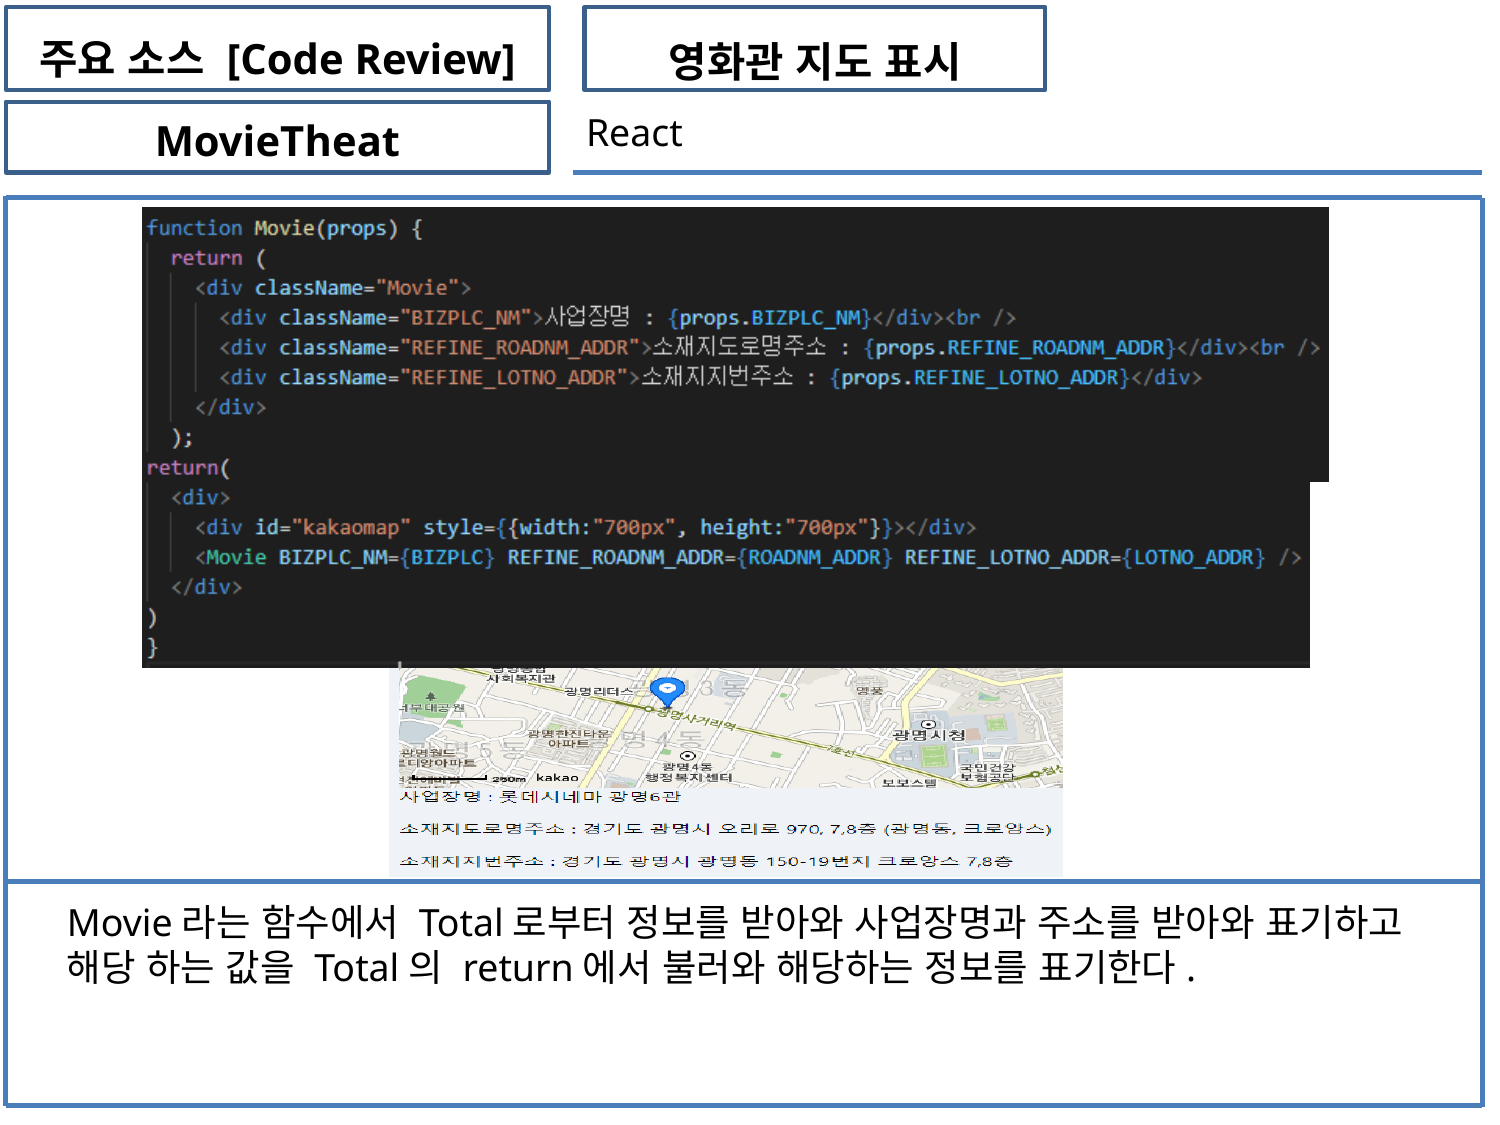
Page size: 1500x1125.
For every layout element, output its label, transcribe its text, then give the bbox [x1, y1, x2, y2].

text_box MovieTheat [4, 100, 551, 175]
text_box React [571, 101, 698, 162]
text_box 영화관 지도 표시 [582, 5, 1047, 92]
picture [142, 207, 1330, 877]
text_box 주요 소스 [Code Review] [4, 5, 551, 92]
text_box Movie라는 함수에서 Total로부터 정보를 받아와 사업장명과 주소를 받아와 표기하고 해당 하는 값을 Total의 return에서 불러와 해당하는 정보를 표기한다. [52, 891, 1419, 997]
